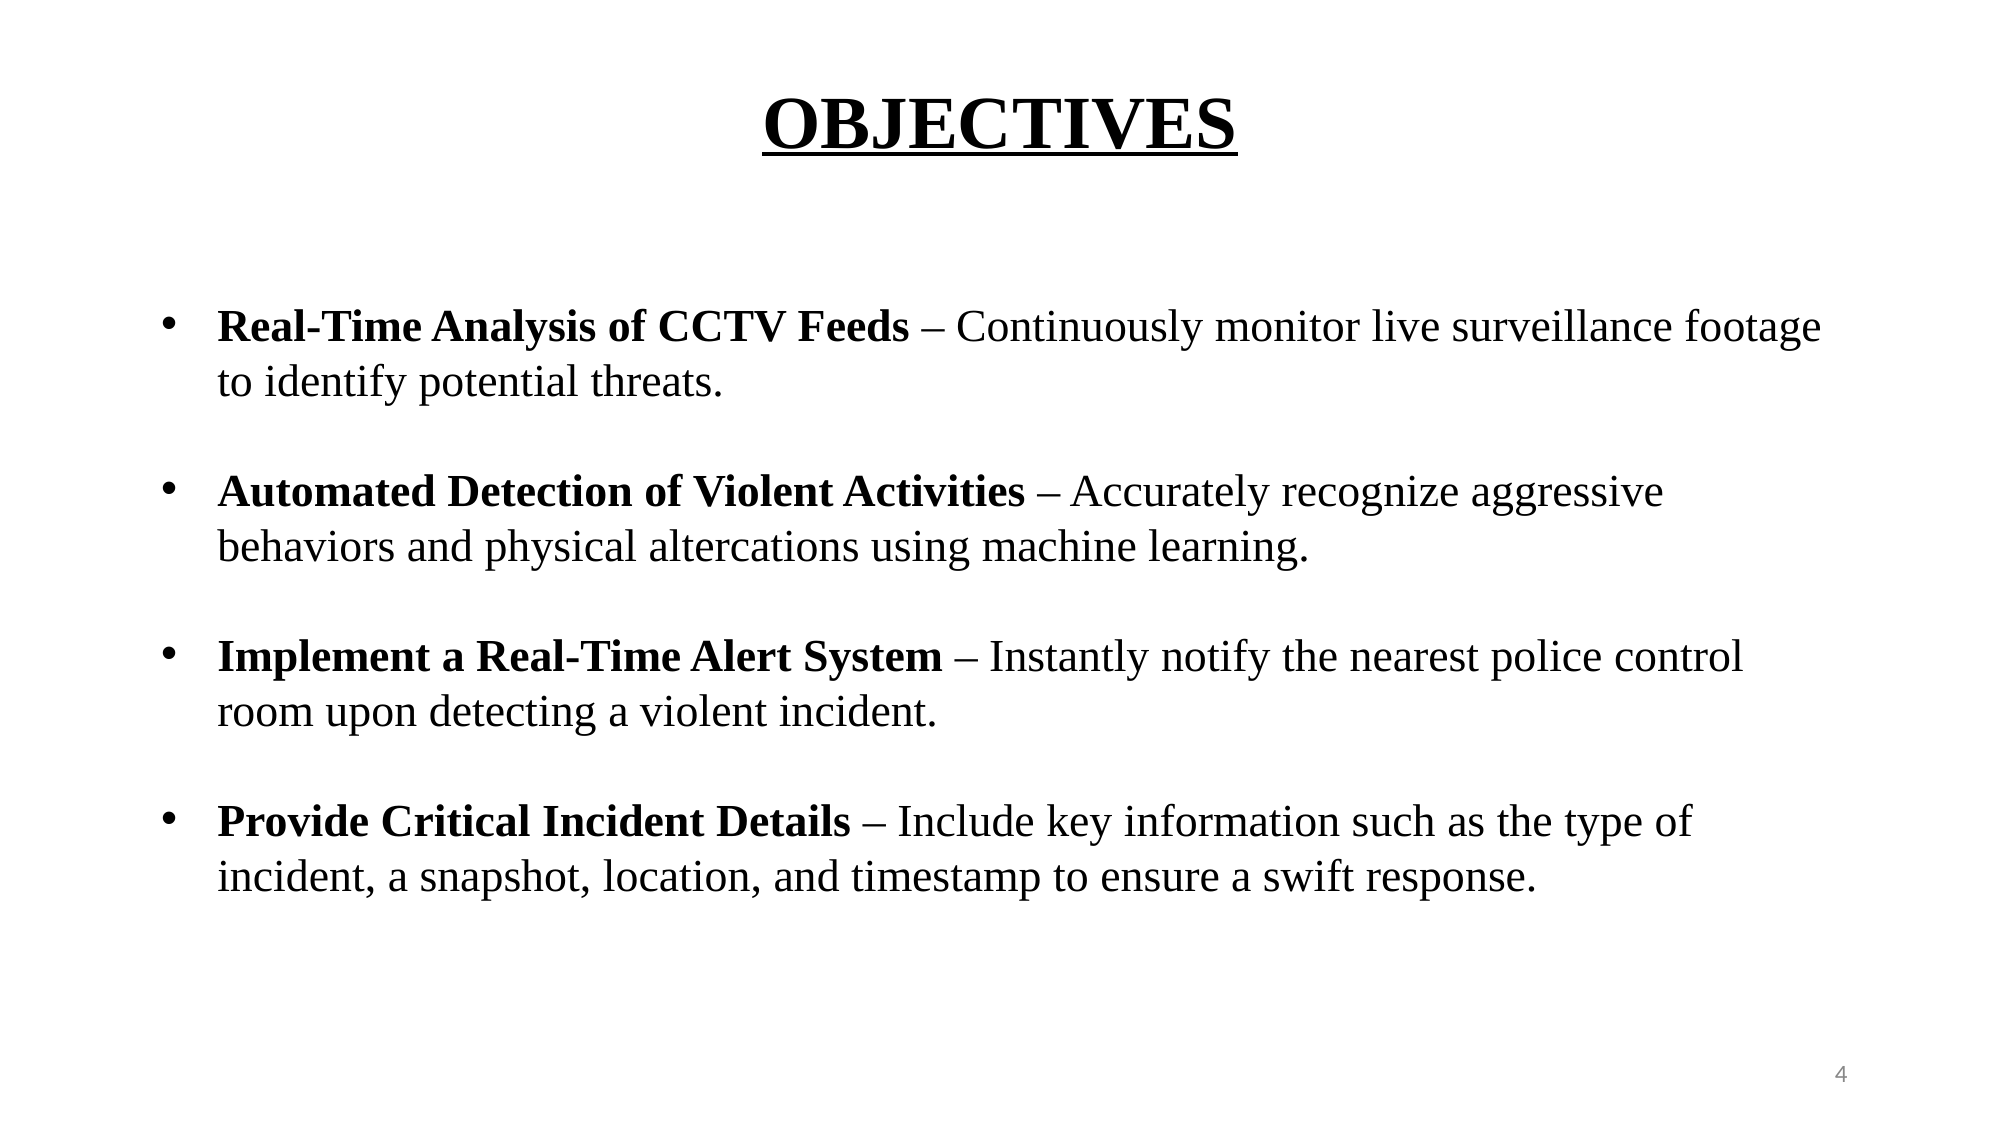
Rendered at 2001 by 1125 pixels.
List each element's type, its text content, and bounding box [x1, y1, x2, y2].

list Real-Time Analysis of CCTV Feeds – Continuously monitor live surveillance footage to identify potential threats. Automated Detection of Violent Activities – Accurately recognize aggressive behaviors and physical altercations using machine learning. Implement a Real-Time Alert System – Instantly notify the nearest police control room upon detecting a violent incident. Provide Critical Incident Details – Include key information such as the type of incident, a snapshot, location, and timestamp to ensure a swift response. [146, 271, 1847, 925]
slide_number 4 [1412, 1042, 1863, 1103]
title OBJECTIVES [137, 22, 1863, 226]
